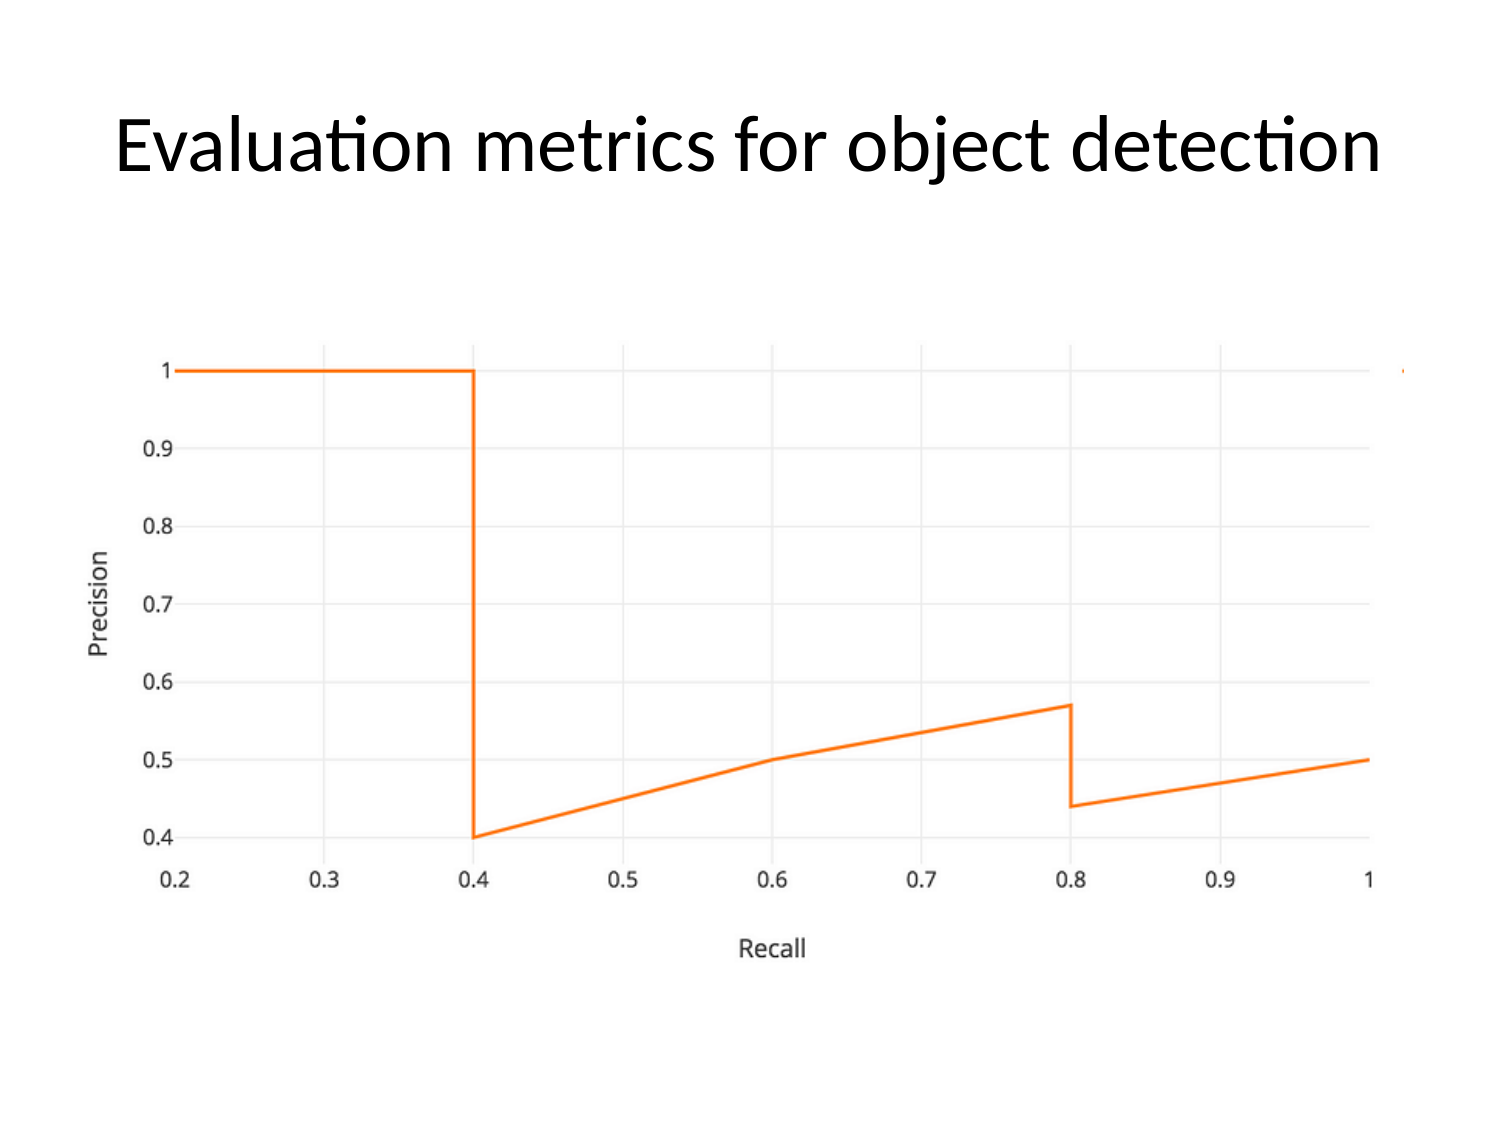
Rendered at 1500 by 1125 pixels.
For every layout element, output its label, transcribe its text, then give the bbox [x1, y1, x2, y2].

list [52, 302, 1404, 973]
title Evaluation metrics for object detection [75, 45, 1425, 233]
